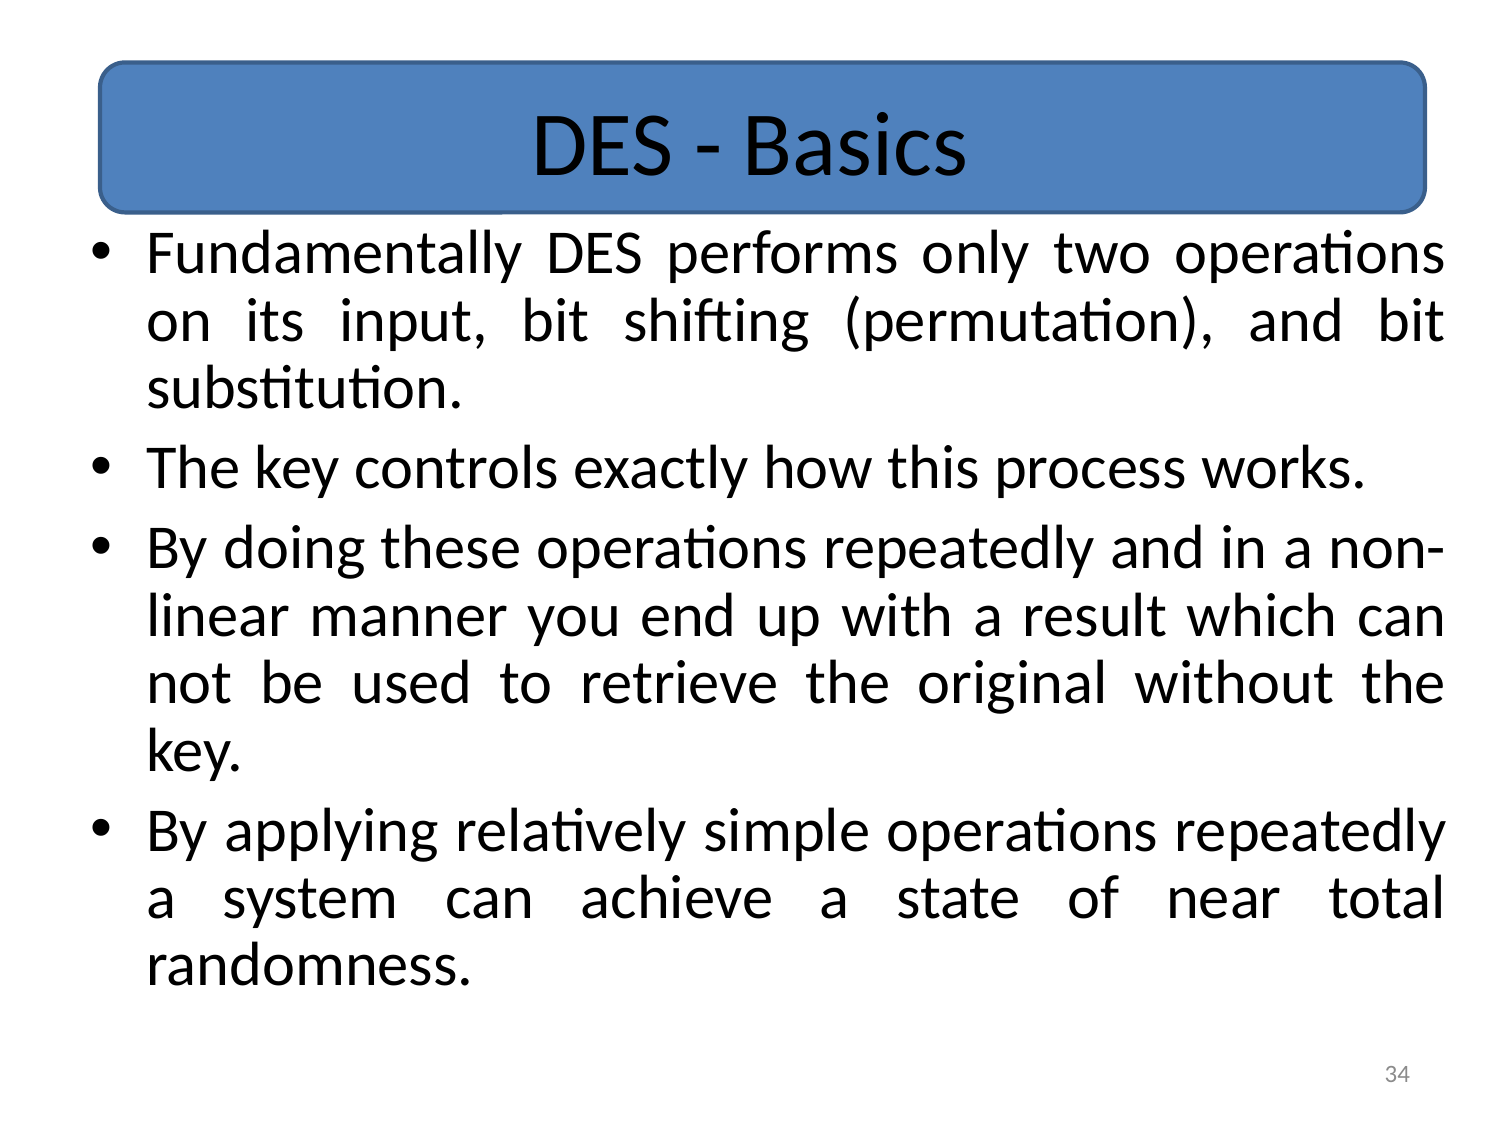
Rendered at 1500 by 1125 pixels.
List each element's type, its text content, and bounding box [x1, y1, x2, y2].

title DES - Basics [75, 45, 1425, 212]
slide_number 34 [1074, 1042, 1425, 1103]
list Fundamentally DES performs only two operations on its input, bit shifting (permutation), and bit substitution. The key controls exactly how this process works. By doing these operations repeatedly and in a non-linear manner you end up with a result which can not be used to retrieve the original without the key. By applying relatively simple operations repeatedly a system can achieve a state of near total randomness. [75, 212, 1463, 1038]
